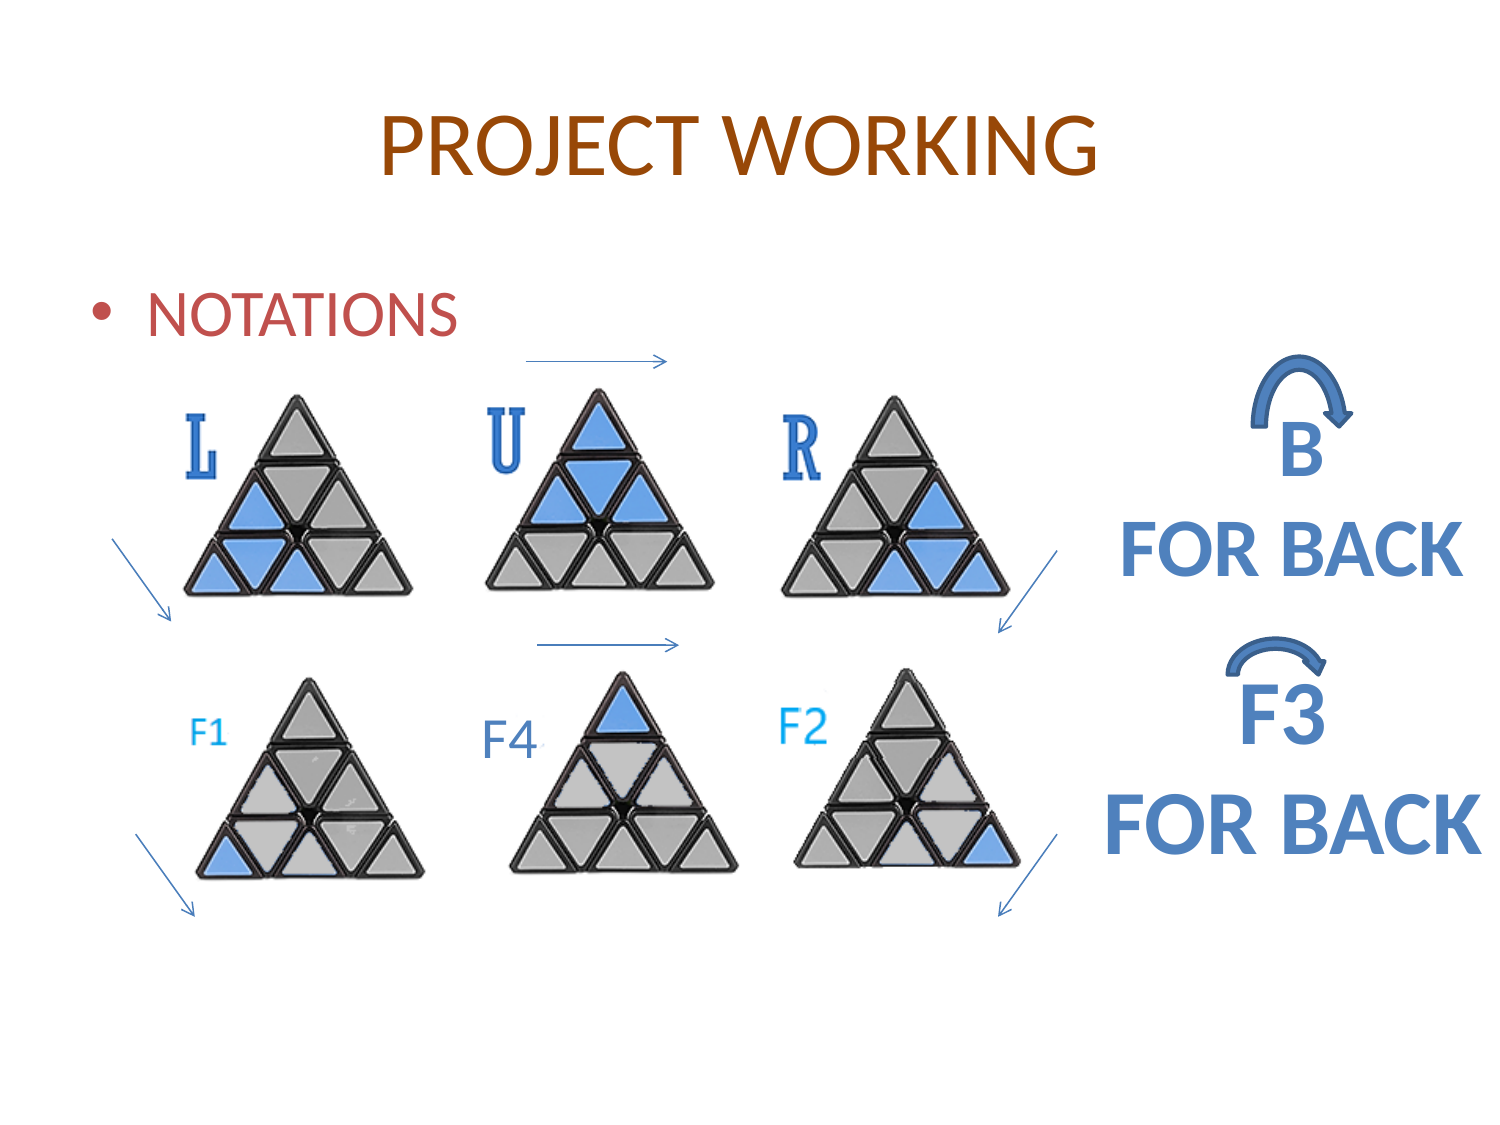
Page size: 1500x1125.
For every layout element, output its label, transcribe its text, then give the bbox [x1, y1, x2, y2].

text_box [997, 550, 1058, 634]
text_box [997, 833, 1058, 918]
picture [135, 656, 460, 908]
text_box B For back [1104, 385, 1498, 601]
list NOTATIONS [75, 262, 1425, 1005]
text_box [1225, 636, 1327, 677]
text_box [1250, 354, 1354, 429]
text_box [135, 833, 195, 918]
text_box F3 For back [1088, 645, 1499, 880]
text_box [111, 538, 172, 622]
title PROJECT WORKING [75, 45, 1425, 233]
picture [466, 656, 1043, 898]
picture [123, 373, 1031, 624]
